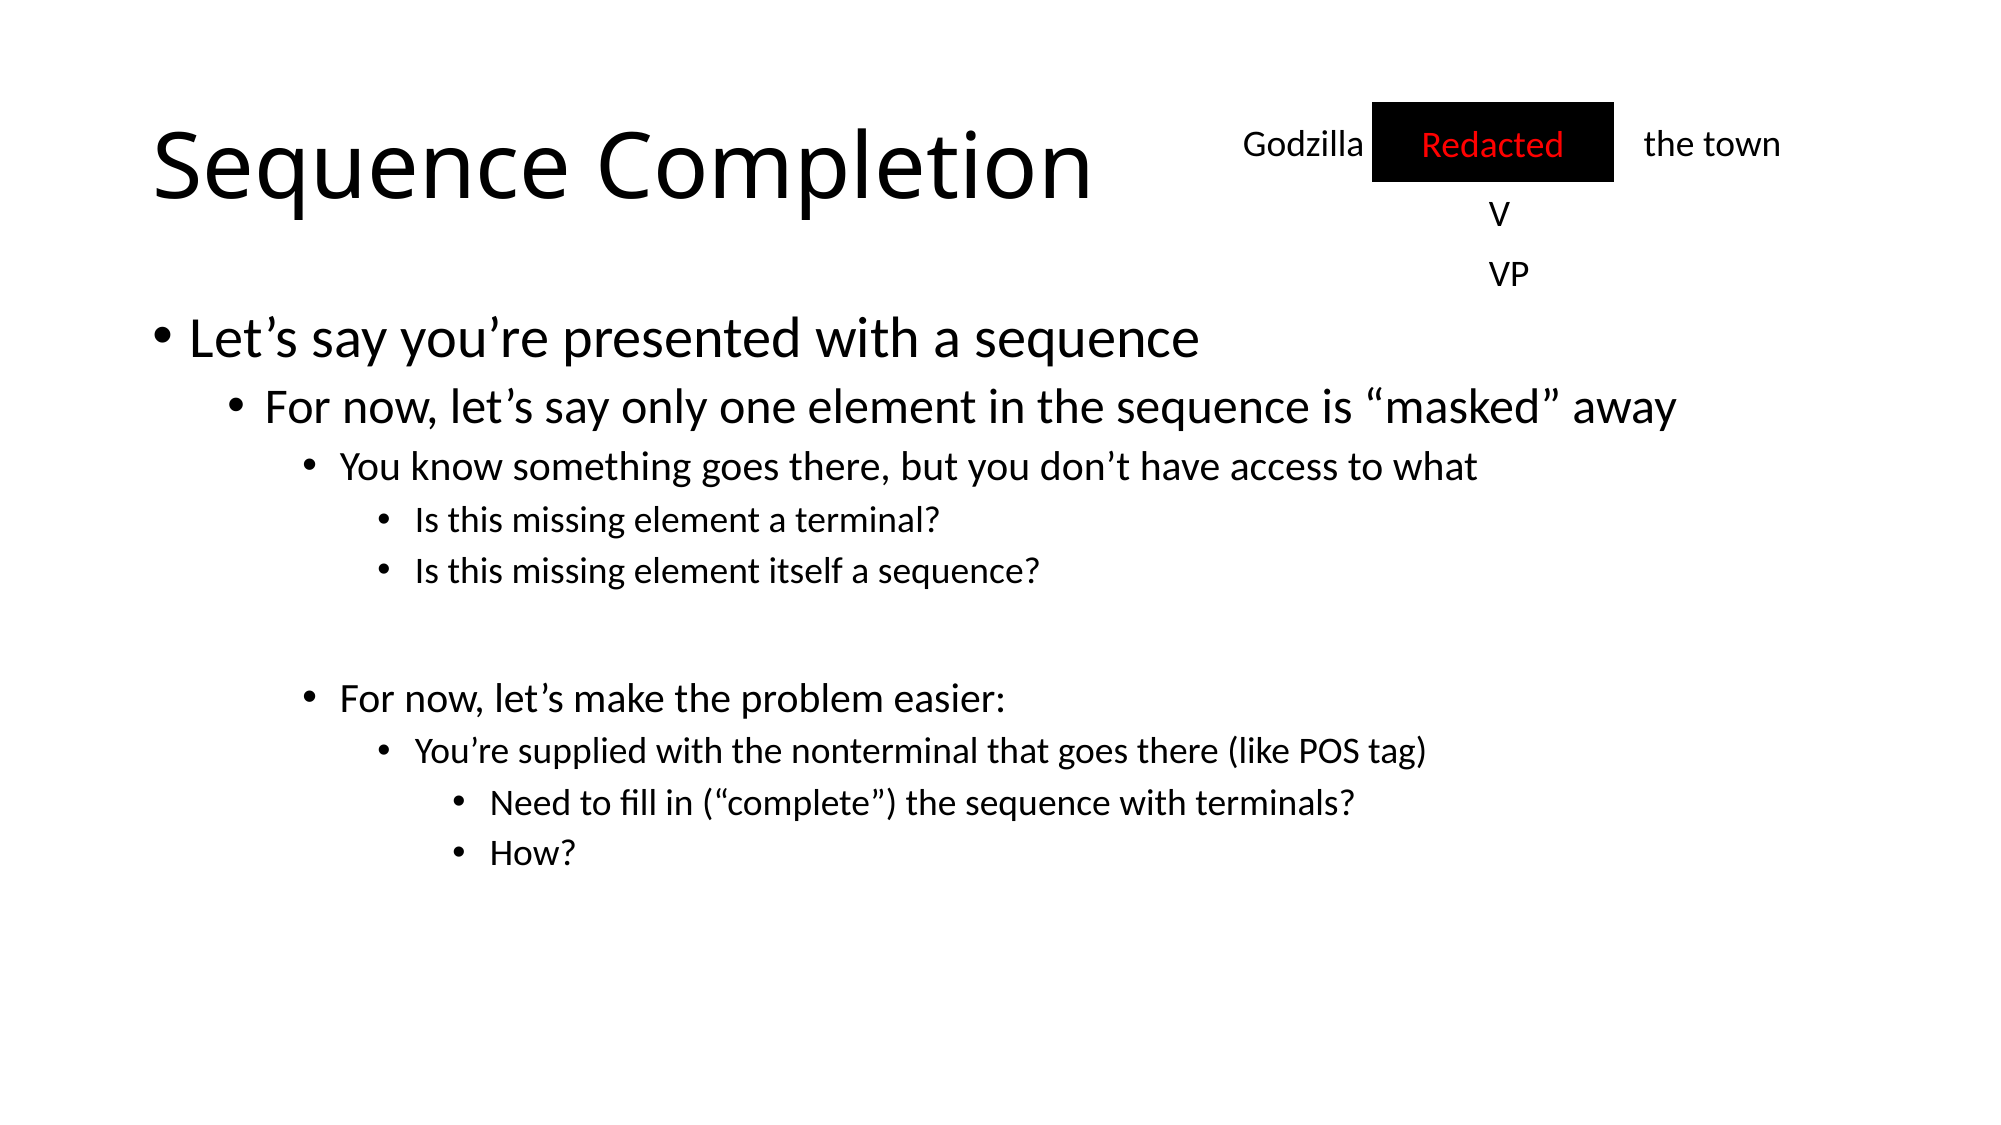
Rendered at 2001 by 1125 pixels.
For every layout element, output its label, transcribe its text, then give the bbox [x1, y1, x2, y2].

text_box V [1473, 181, 1525, 241]
text_box VP [1474, 241, 1545, 301]
text_box the town [1629, 111, 1806, 172]
list Let’s say you’re presented with a sequence For now, let’s say only one element in the sequence is “masked” away You know something goes there, but you don’t have access to what Is this missing element a terminal? Is this missing element itself a sequence? For now, let’s make the problem easier: You’re supplied with the nonterminal that goes there (like POS tag) Need to fill in (“complete”) the sequence with terminals? How? [137, 299, 1863, 1087]
title Sequence Completion [137, 59, 1863, 278]
text_box Godzilla [1228, 111, 1372, 172]
text_box Redacted [1372, 102, 1614, 182]
